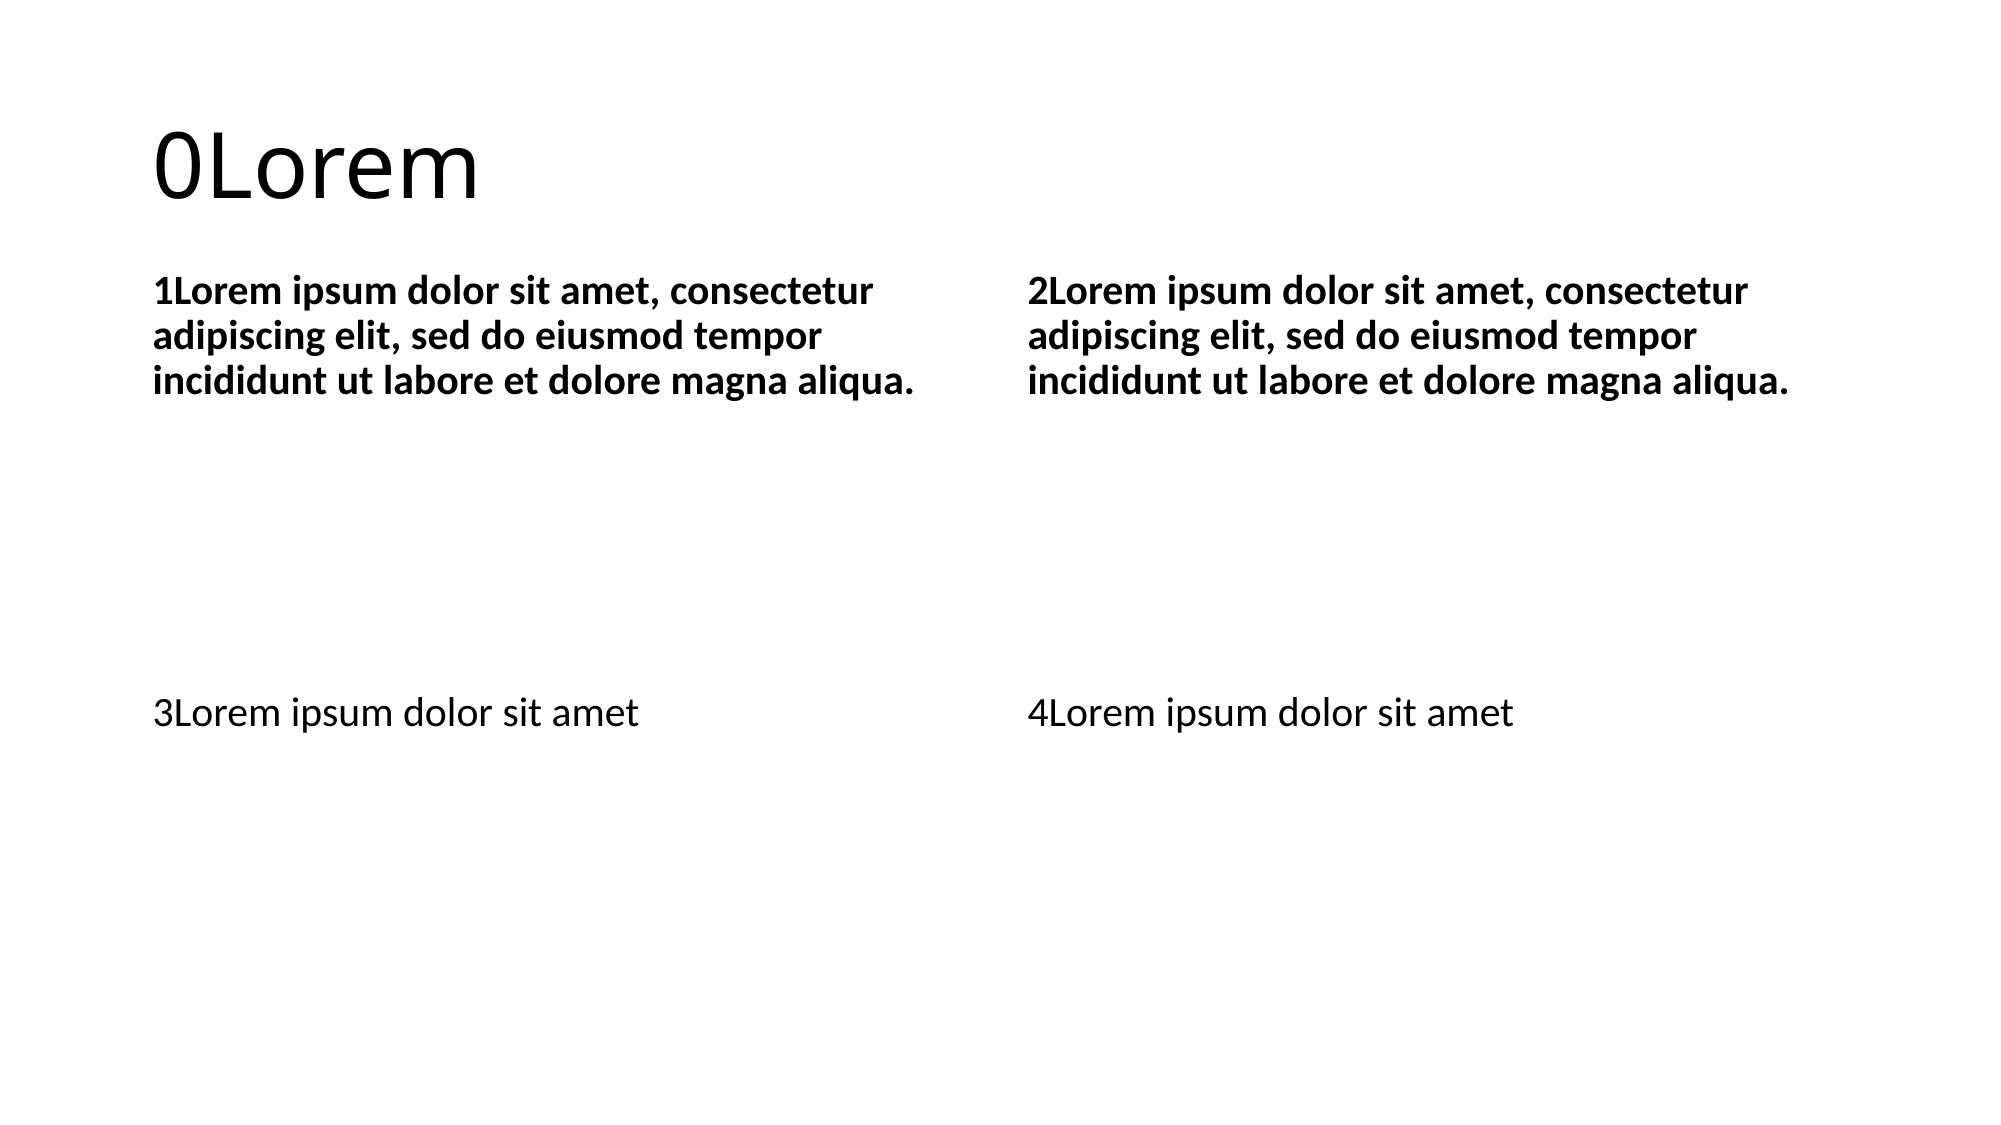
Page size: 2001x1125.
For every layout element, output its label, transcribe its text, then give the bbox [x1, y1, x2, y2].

title 0Lorem [137, 59, 1863, 278]
list 4Lorem ipsum dolor sit amet [1012, 410, 1863, 1016]
list 1Lorem ipsum dolor sit amet, consectetur adipiscing elit, sed do eiusmod tempor incididunt ut labore et dolore magna aliqua. [137, 275, 984, 410]
list 2Lorem ipsum dolor sit amet, consectetur adipiscing elit, sed do eiusmod tempor incididunt ut labore et dolore magna aliqua. [1012, 275, 1863, 410]
list 3Lorem ipsum dolor sit amet [137, 410, 984, 1016]
